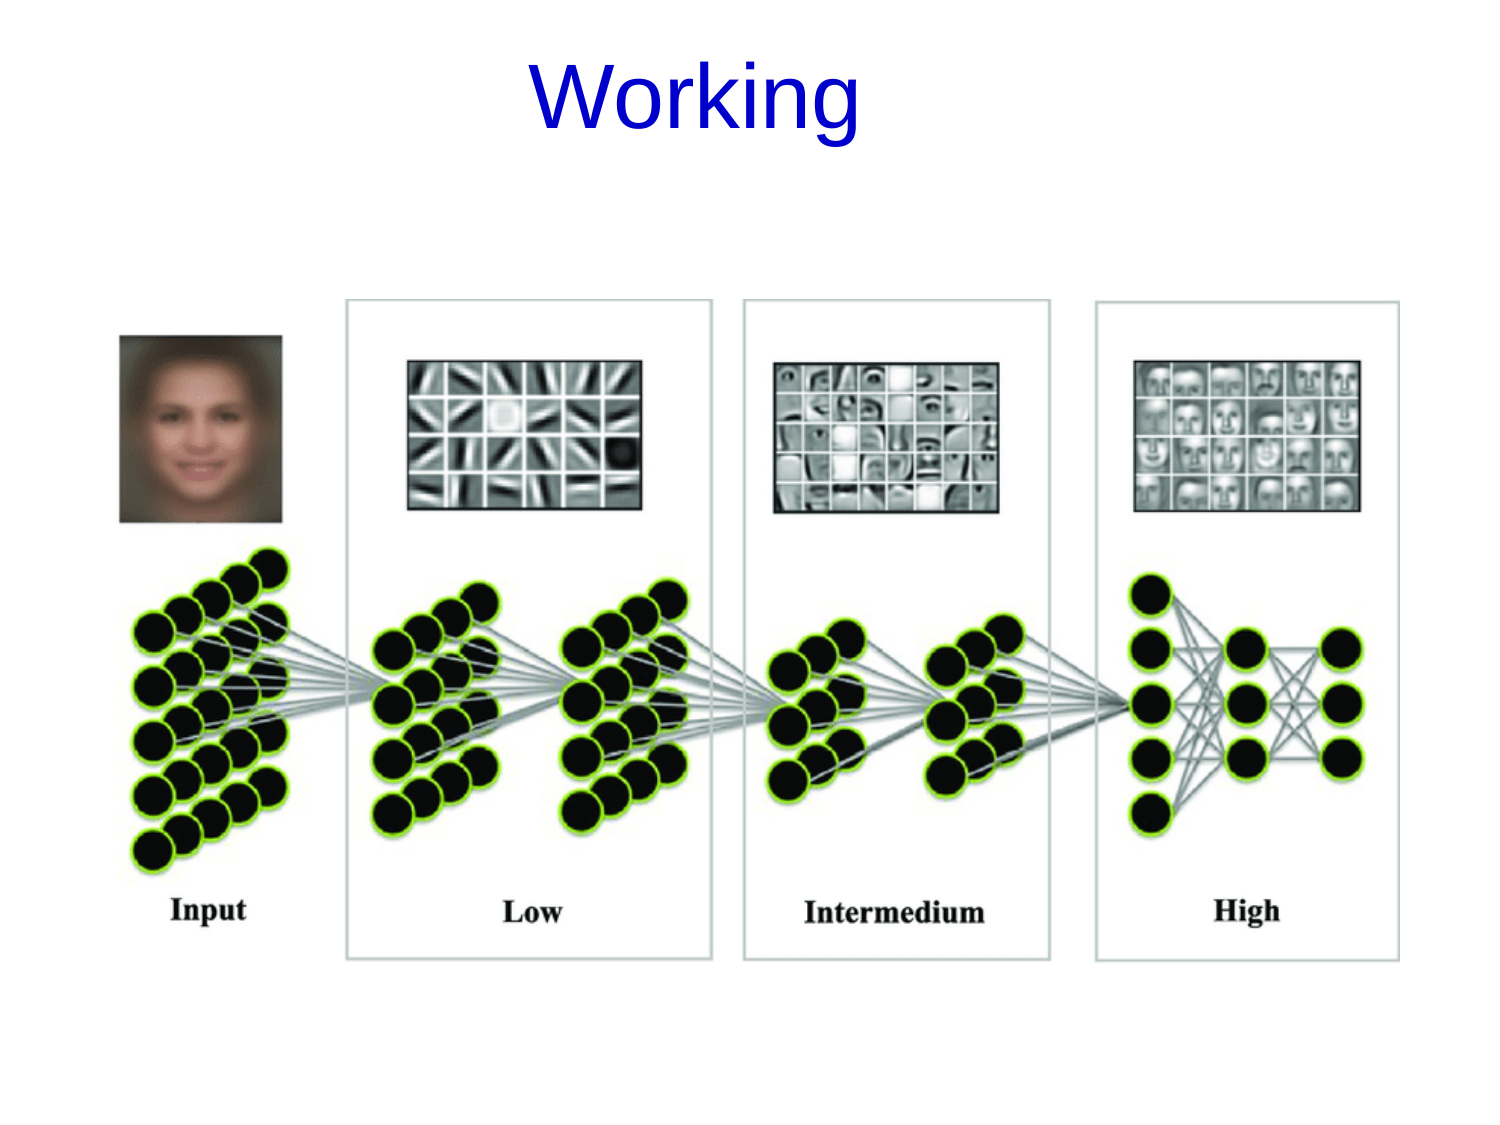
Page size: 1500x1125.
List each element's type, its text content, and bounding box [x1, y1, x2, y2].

title Working [528, 36, 972, 151]
picture [112, 299, 1401, 963]
